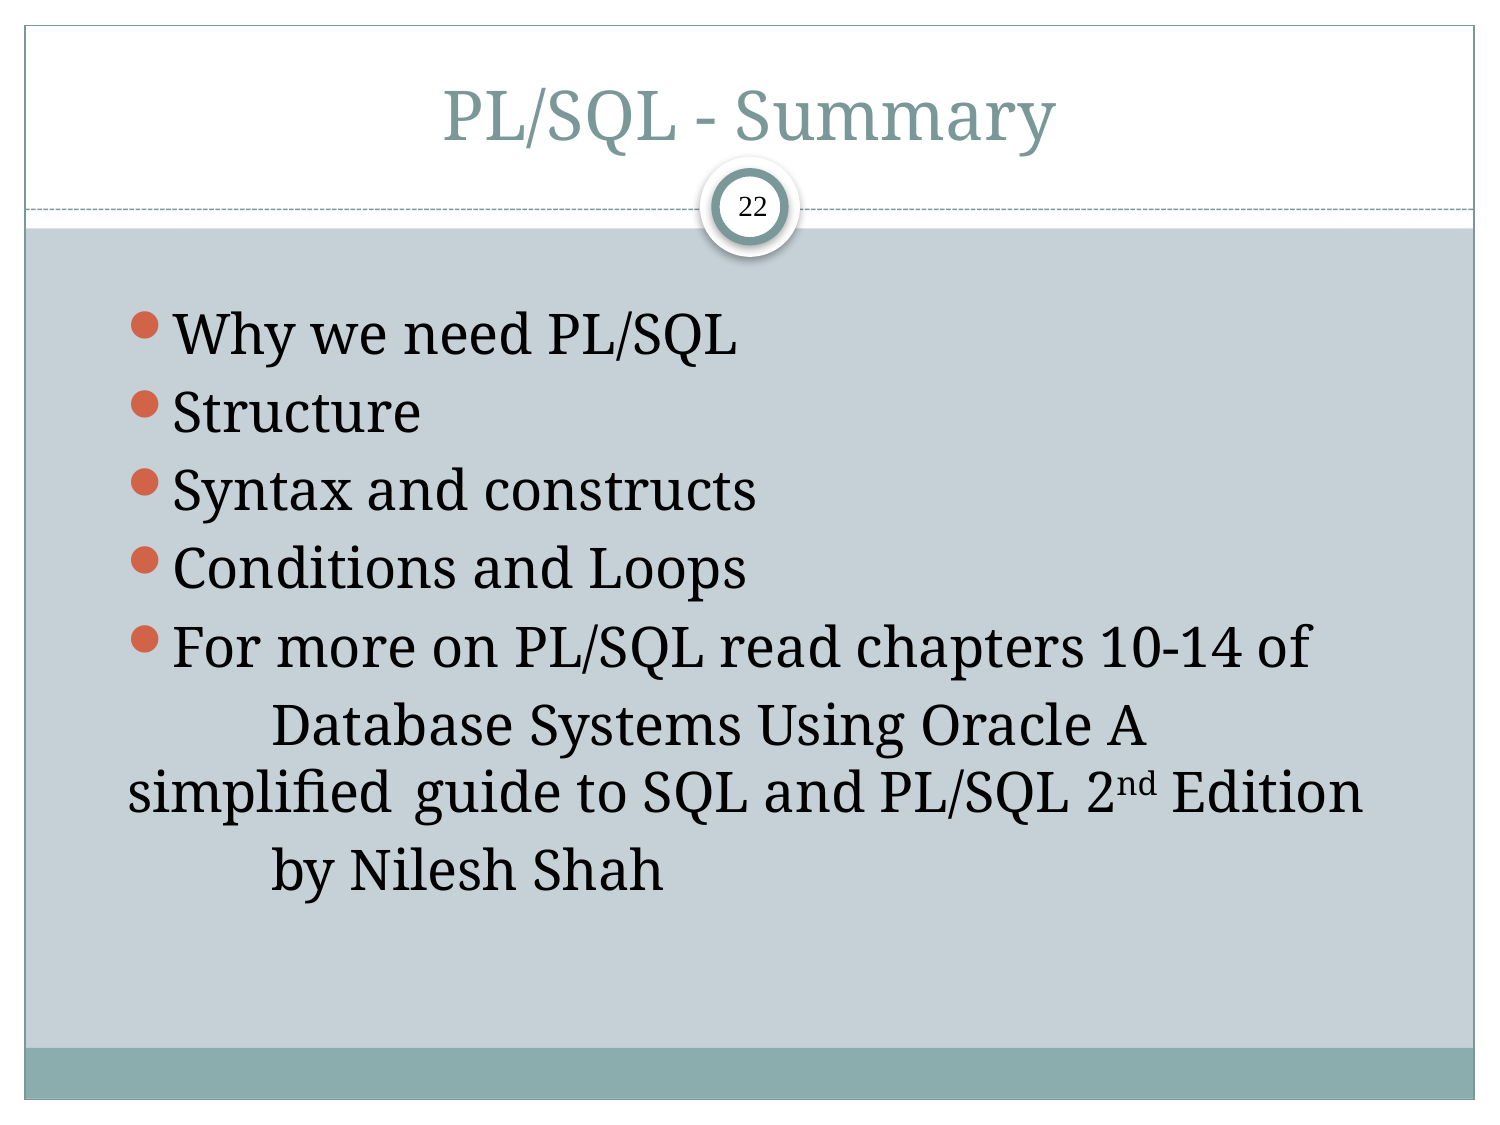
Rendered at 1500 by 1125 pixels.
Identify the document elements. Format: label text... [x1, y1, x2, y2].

title PL/SQL - Summary [49, 37, 1450, 162]
slide_number 22 [715, 168, 791, 241]
list Why we need PL/SQL Structure Syntax and constructs Conditions and Loops For more on PL/SQL read chapters 10-14 of Database Systems Using Oracle A simplified guide to SQL and PL/SQL 2nd Edition by Nilesh Shah [112, 290, 1388, 966]
